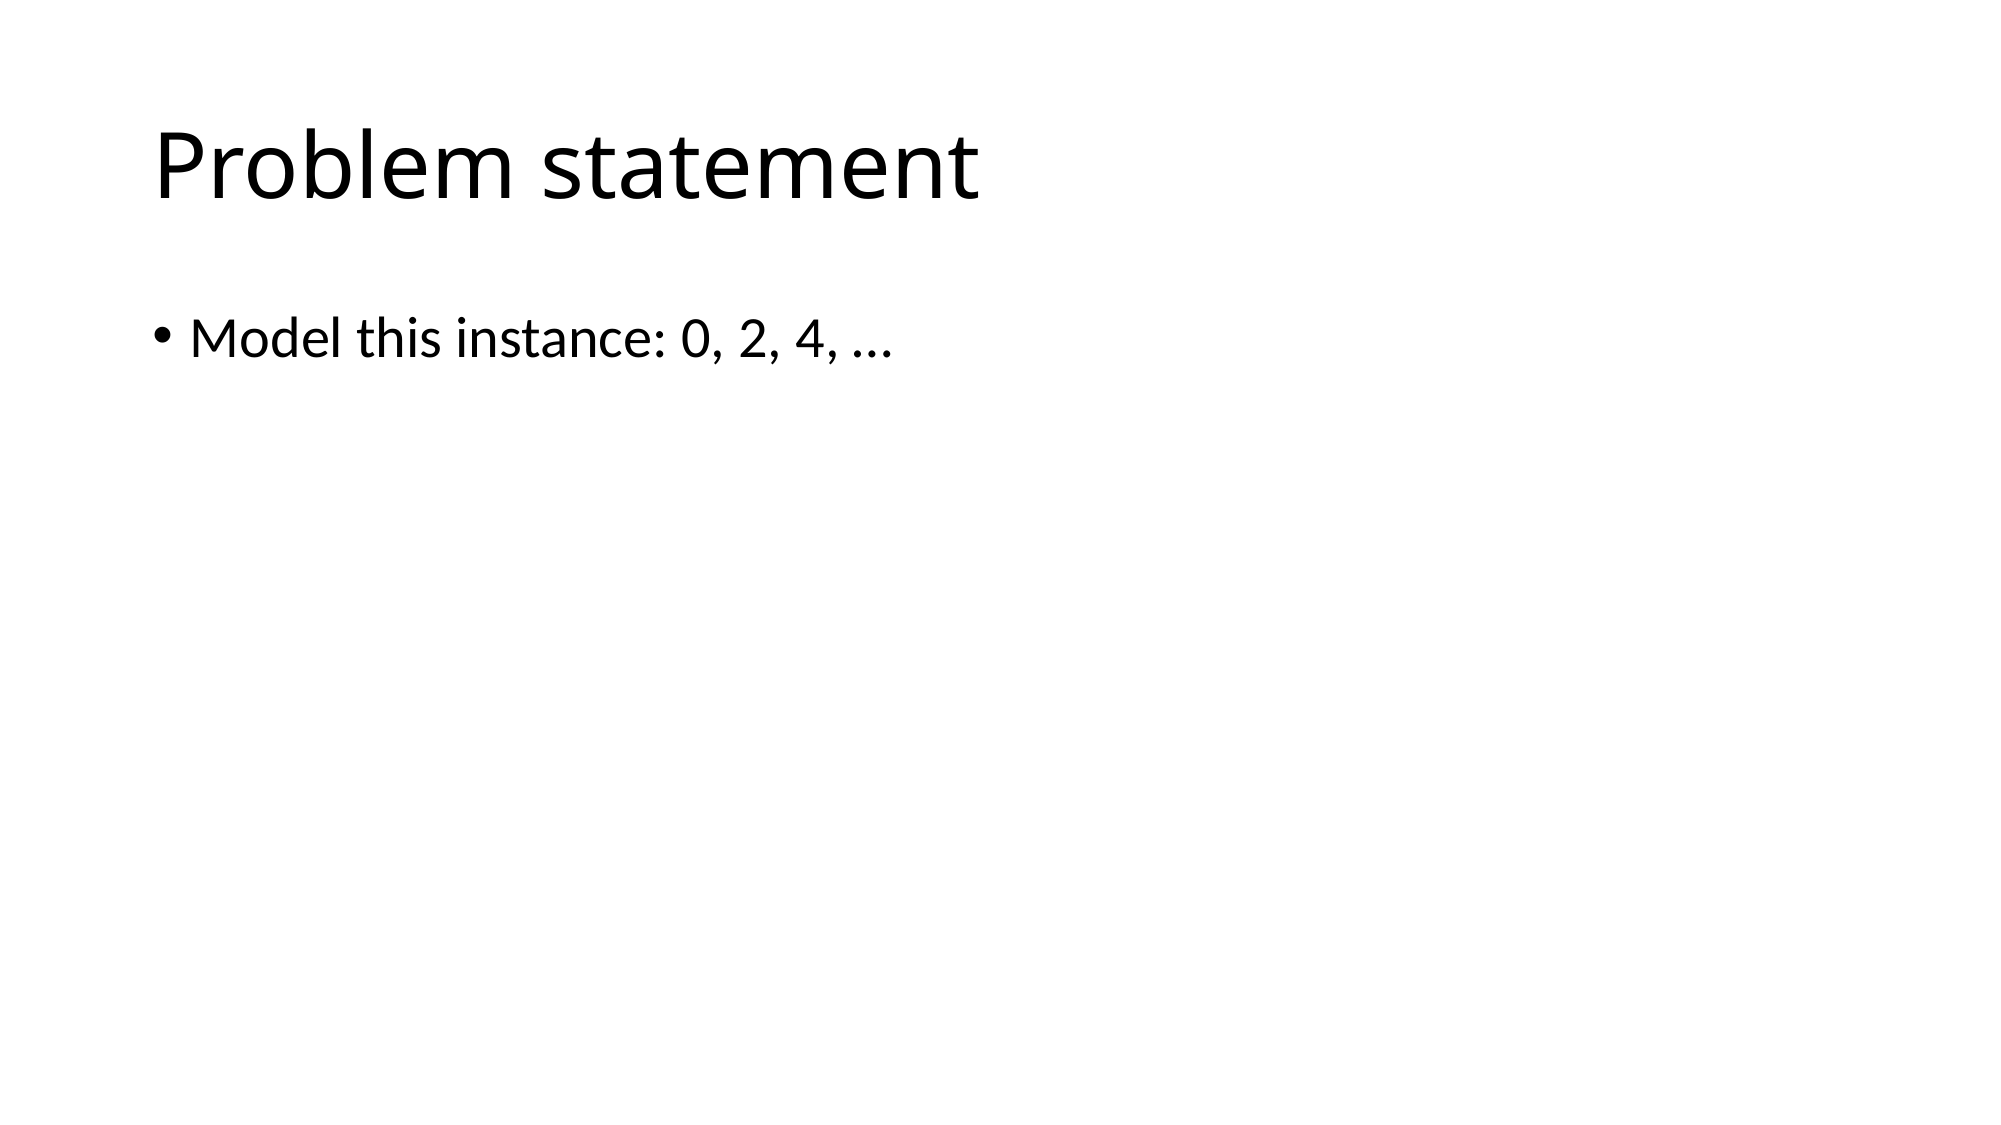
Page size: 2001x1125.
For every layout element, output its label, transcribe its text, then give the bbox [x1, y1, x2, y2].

list Model this instance: 0, 2, 4, … [137, 299, 1863, 1014]
title Problem statement [137, 59, 1863, 278]
